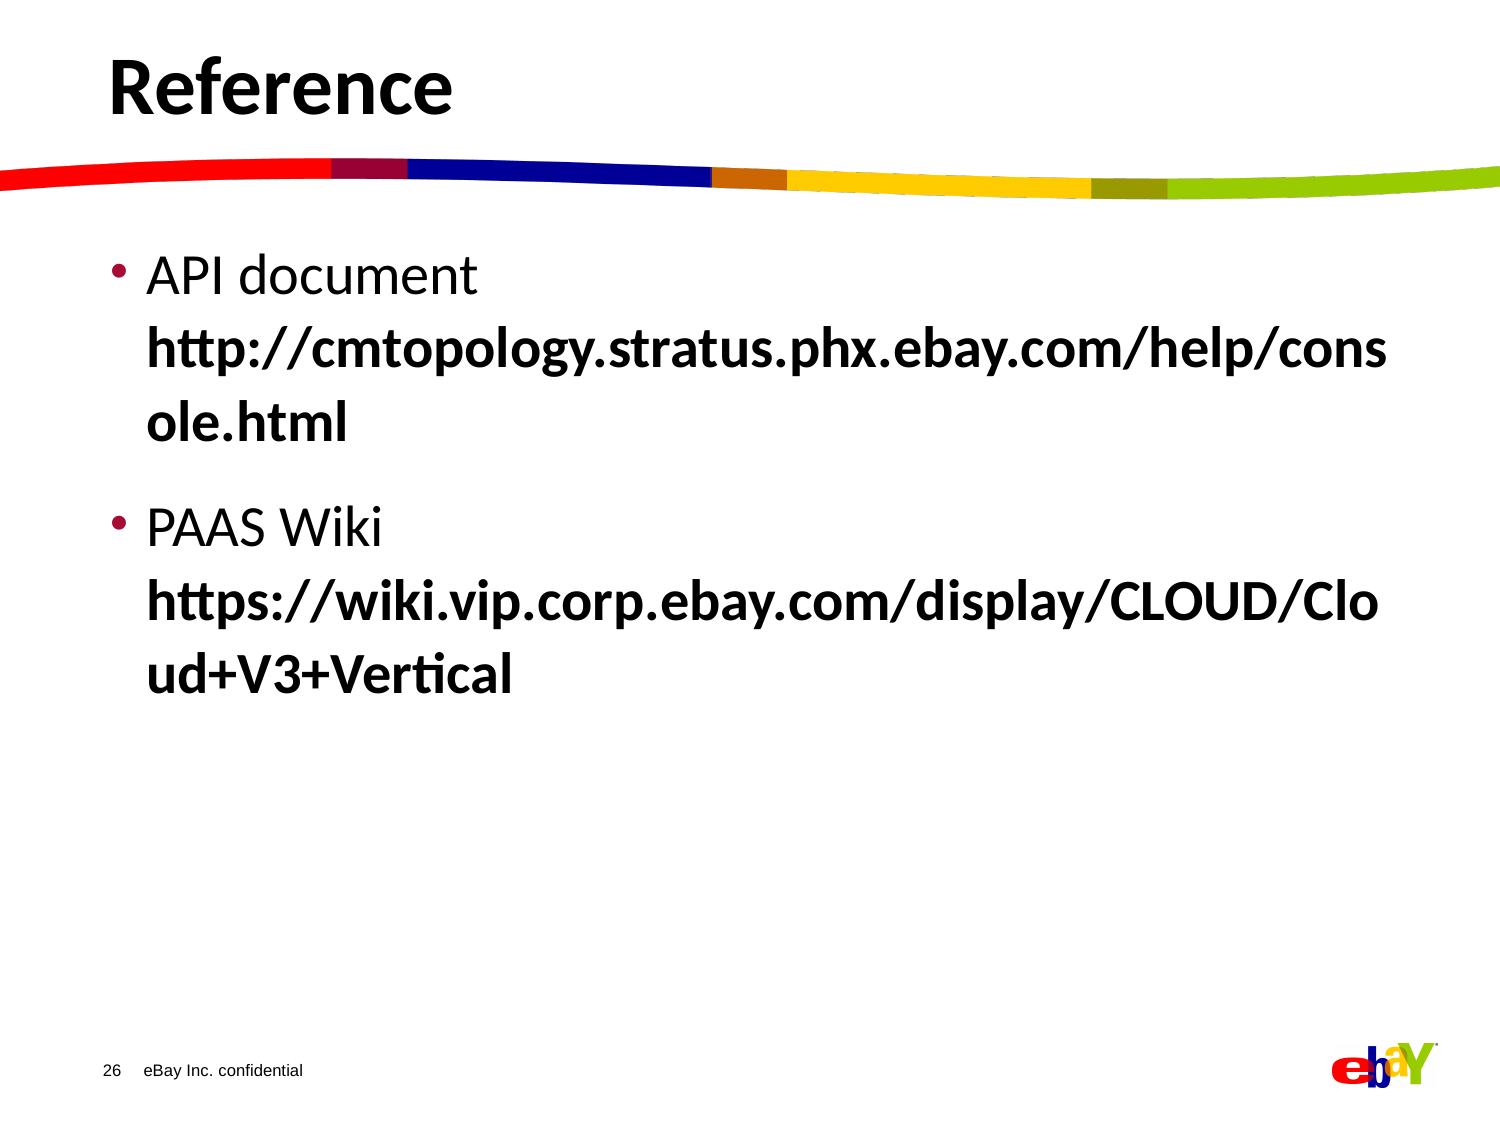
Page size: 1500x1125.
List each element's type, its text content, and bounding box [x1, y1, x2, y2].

picture [1332, 1043, 1438, 1088]
list API document http://cmtopology.stratus.phx.ebay.com/help/console.html PAAS Wiki https://wiki.vip.corp.ebay.com/display/CLOUD/Cloud+V3+Vertical [93, 224, 1426, 994]
title Reference [93, 18, 1426, 138]
picture [0, 153, 1500, 204]
slide_number 26 [87, 1049, 142, 1088]
